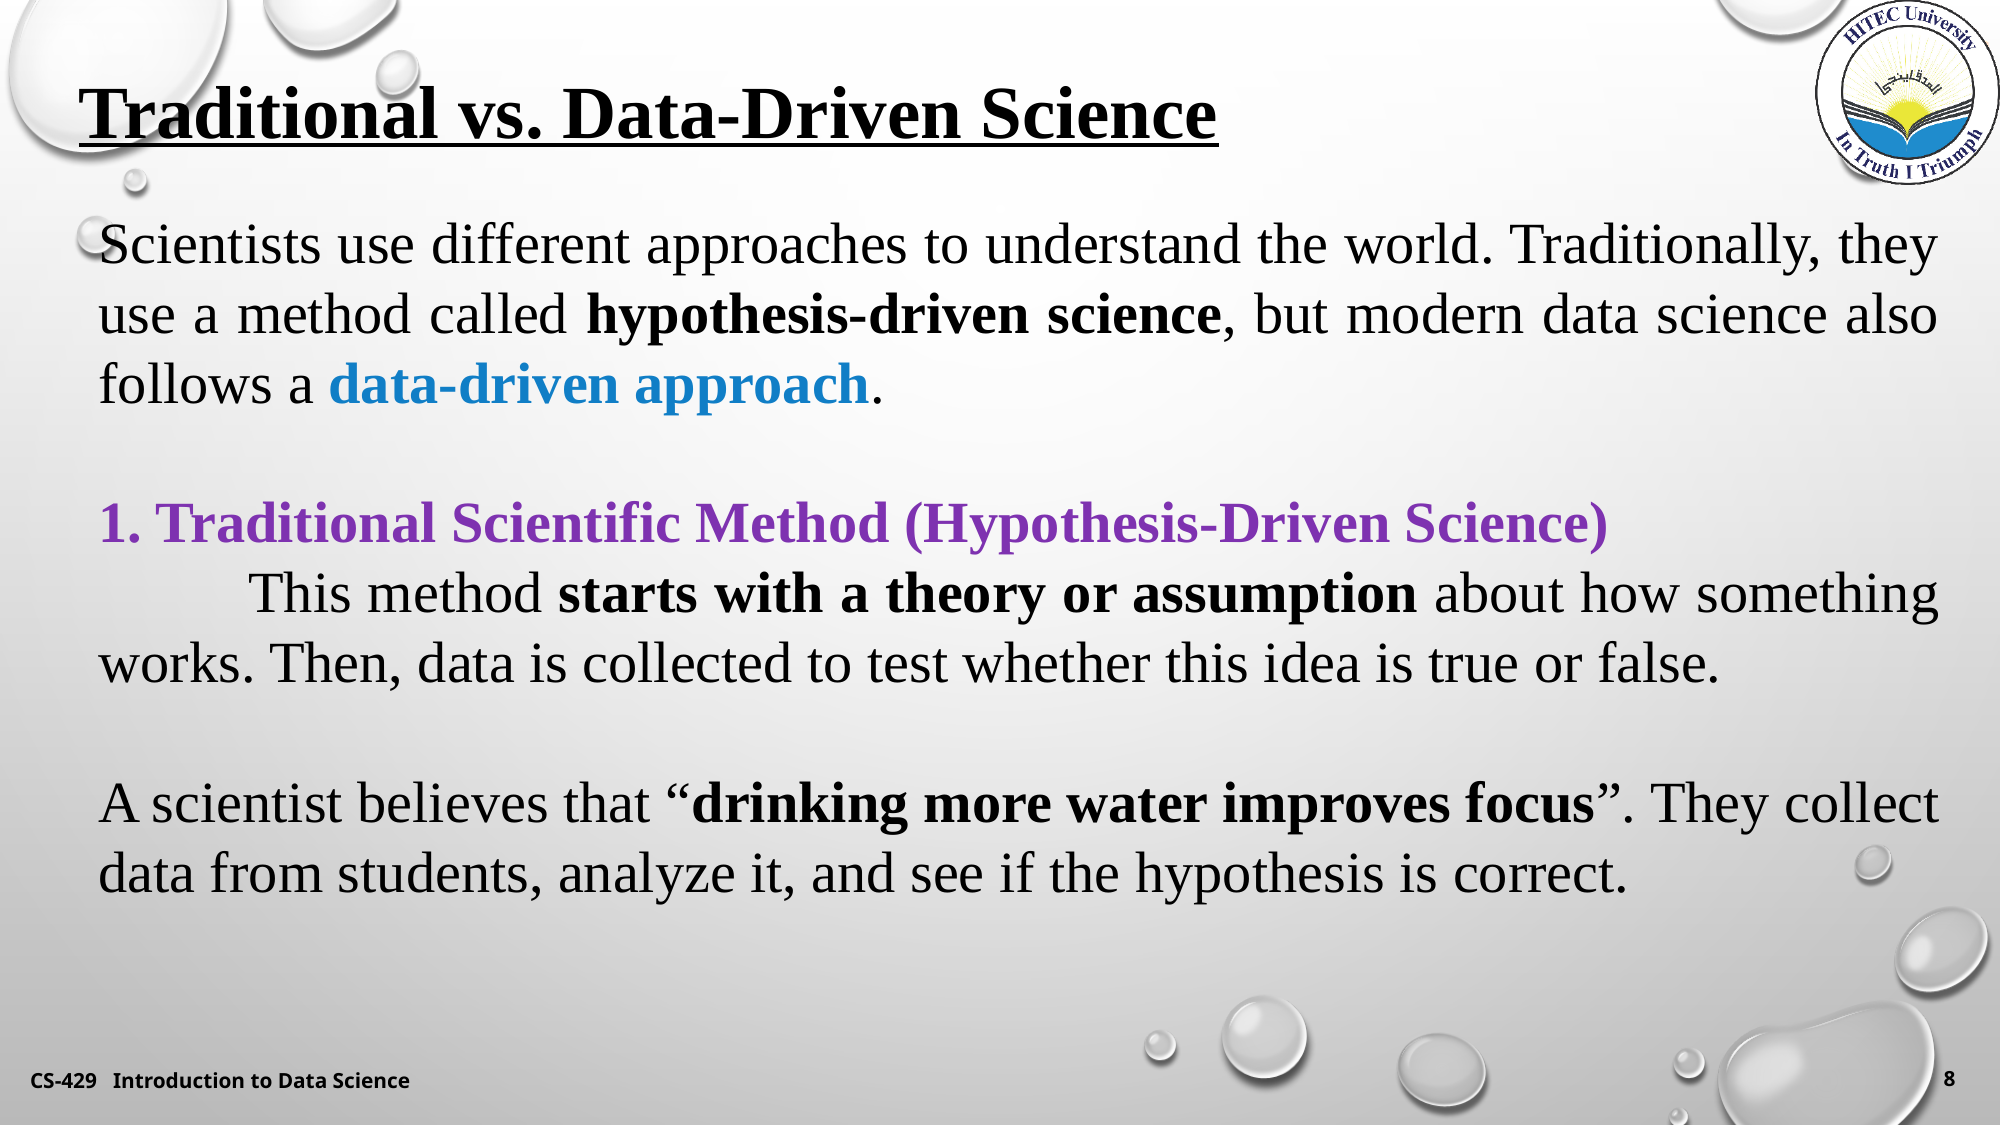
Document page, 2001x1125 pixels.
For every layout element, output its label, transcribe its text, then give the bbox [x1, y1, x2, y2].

text_box Traditional vs. Data-Driven Science [64, 56, 1809, 162]
footer CS-429 Introduction to Data Science [15, 1050, 1110, 1110]
picture [0, 0, 2000, 1125]
slide_number 8 [1845, 1050, 1971, 1110]
text_box Scientists use different approaches to understand the world. Traditionally, they use a method called hypothesis-driven science, but modern data science also follows a data-driven approach. 1. Traditional Scientific Method (Hypothesis-Driven Science) This method starts with a theory or assumption about how something works. Then, data is collected to test whether this idea is true or false. A scientist believes that “drinking more water improves focus”. They collect data from students, analyze it, and see if the hypothesis is correct. [83, 197, 1955, 912]
